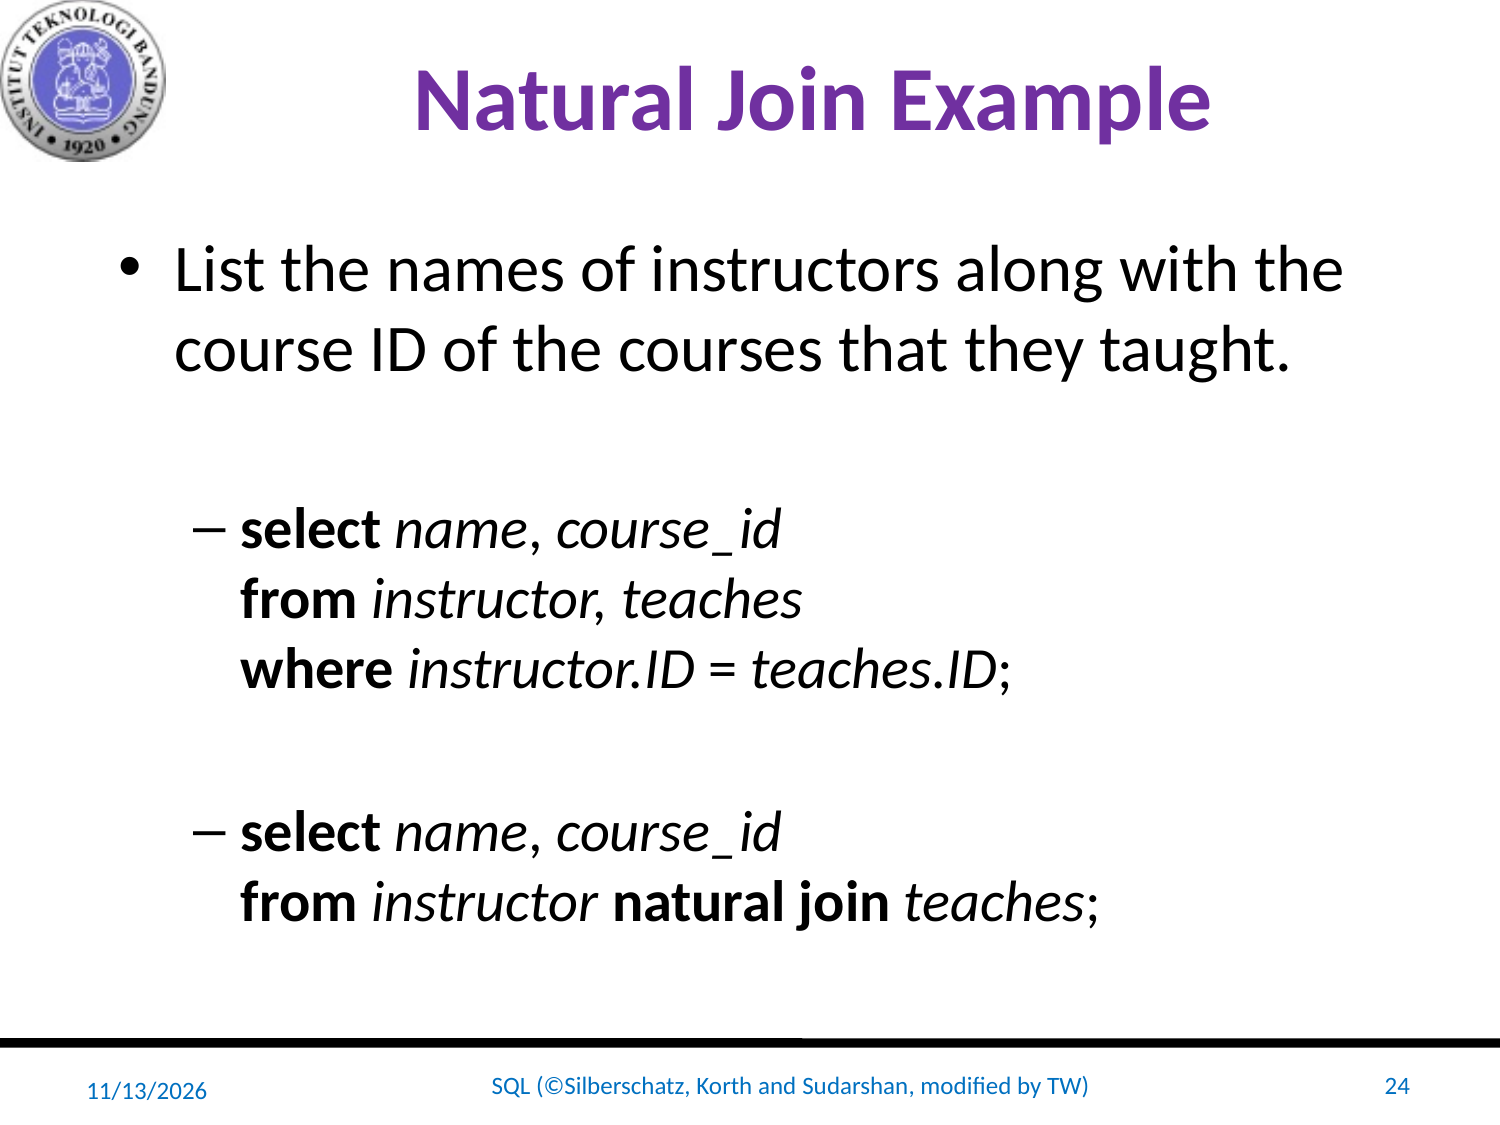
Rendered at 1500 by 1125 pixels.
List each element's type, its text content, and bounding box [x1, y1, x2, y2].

list List the names of instructors along with the course ID of the courses that they taught. select name, course_id from instructor, teaches where instructor.ID = teaches.ID; select name, course_id from instructor natural join teaches; [103, 124, 1436, 942]
slide_number 24 [1359, 1054, 1425, 1115]
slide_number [58, 1054, 223, 1125]
title Natural Join Example [138, 0, 1489, 188]
picture [0, 0, 138, 162]
footer SQL (©Silberschatz, Korth and Sudarshan, modified by TW) [246, 1054, 1336, 1115]
